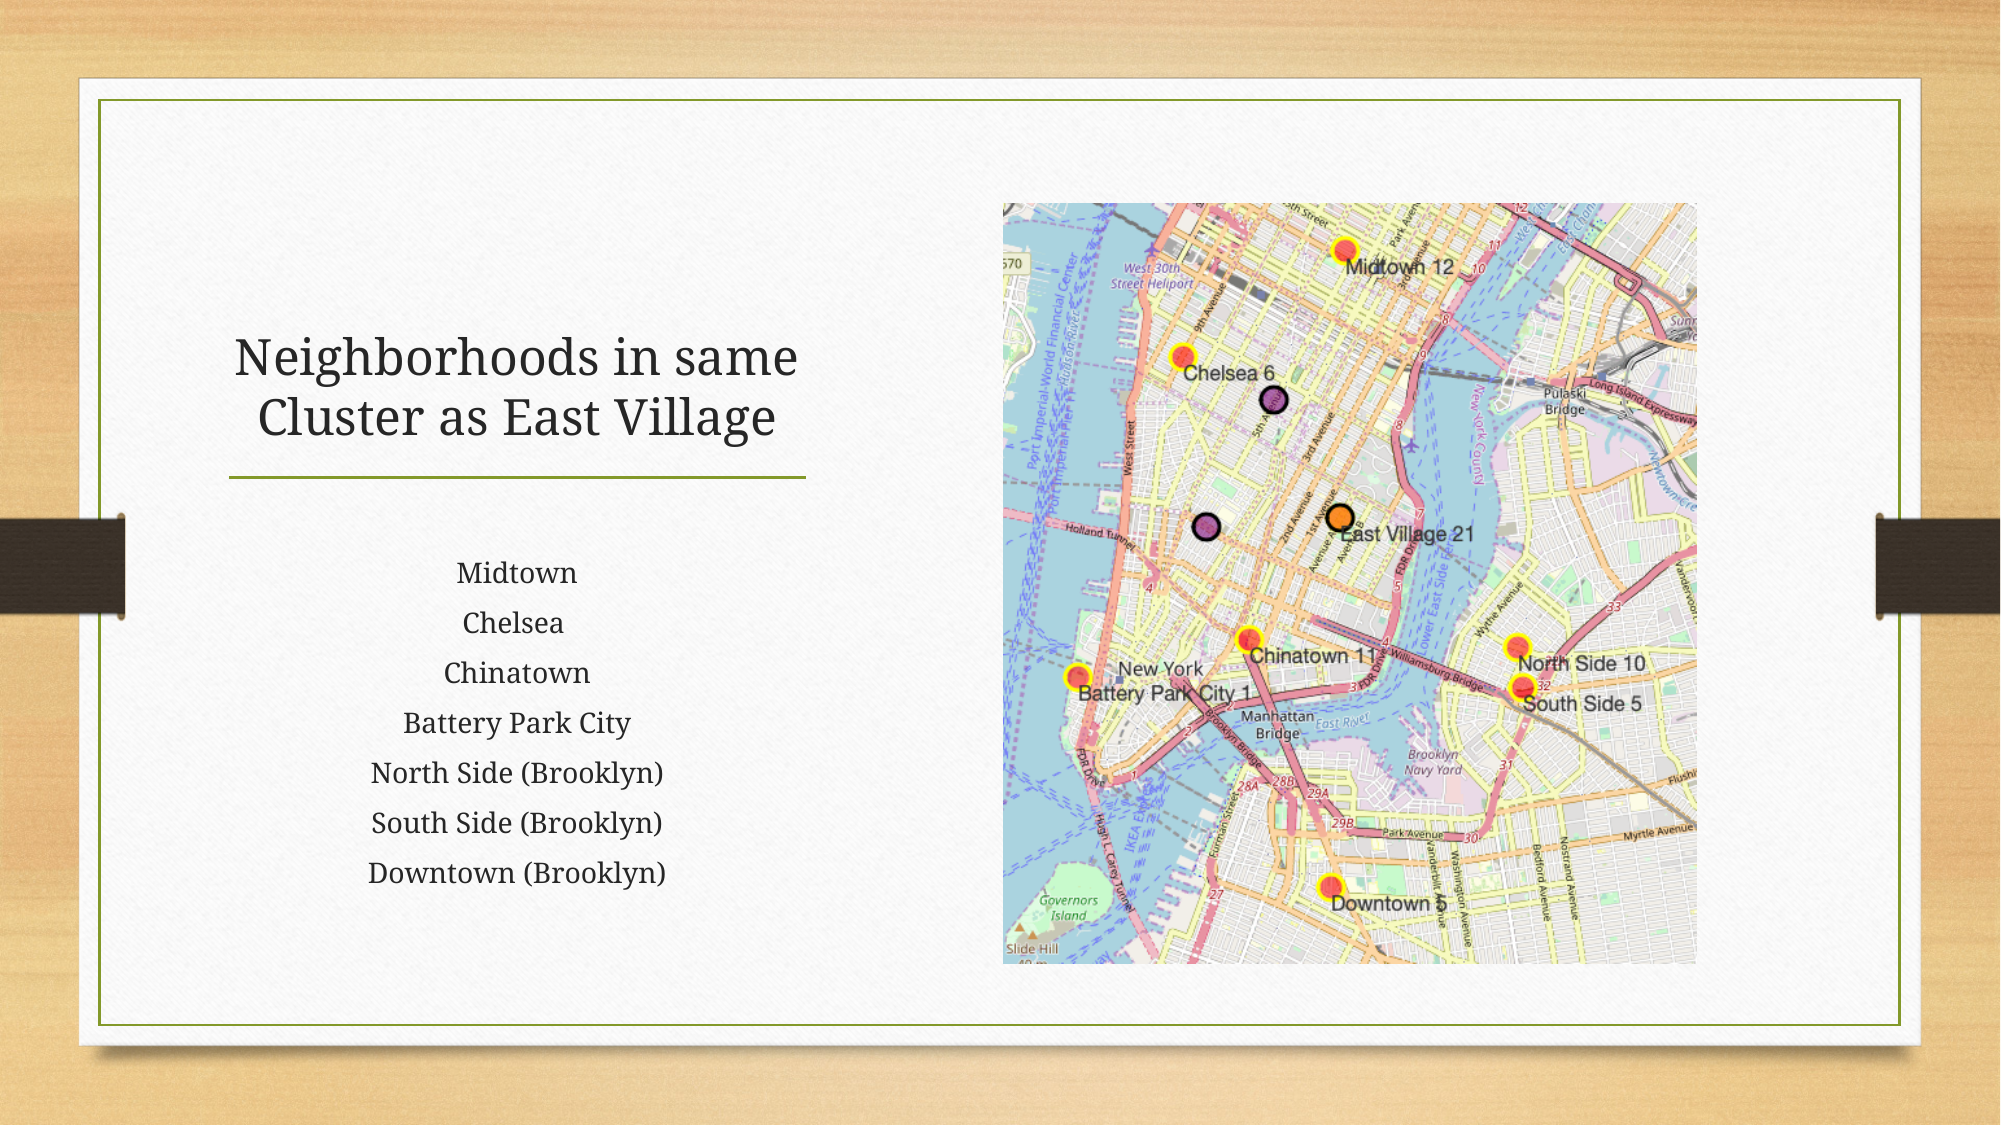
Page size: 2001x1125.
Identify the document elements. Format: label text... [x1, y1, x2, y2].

list Midtown Chelsea Chinatown Battery Park City North Side (Brooklyn) South Side (Brooklyn) Downtown (Brooklyn) [212, 497, 823, 898]
picture [0, 0, 2001, 1125]
title Neighborhoods in same Cluster as East Village [212, 227, 823, 453]
